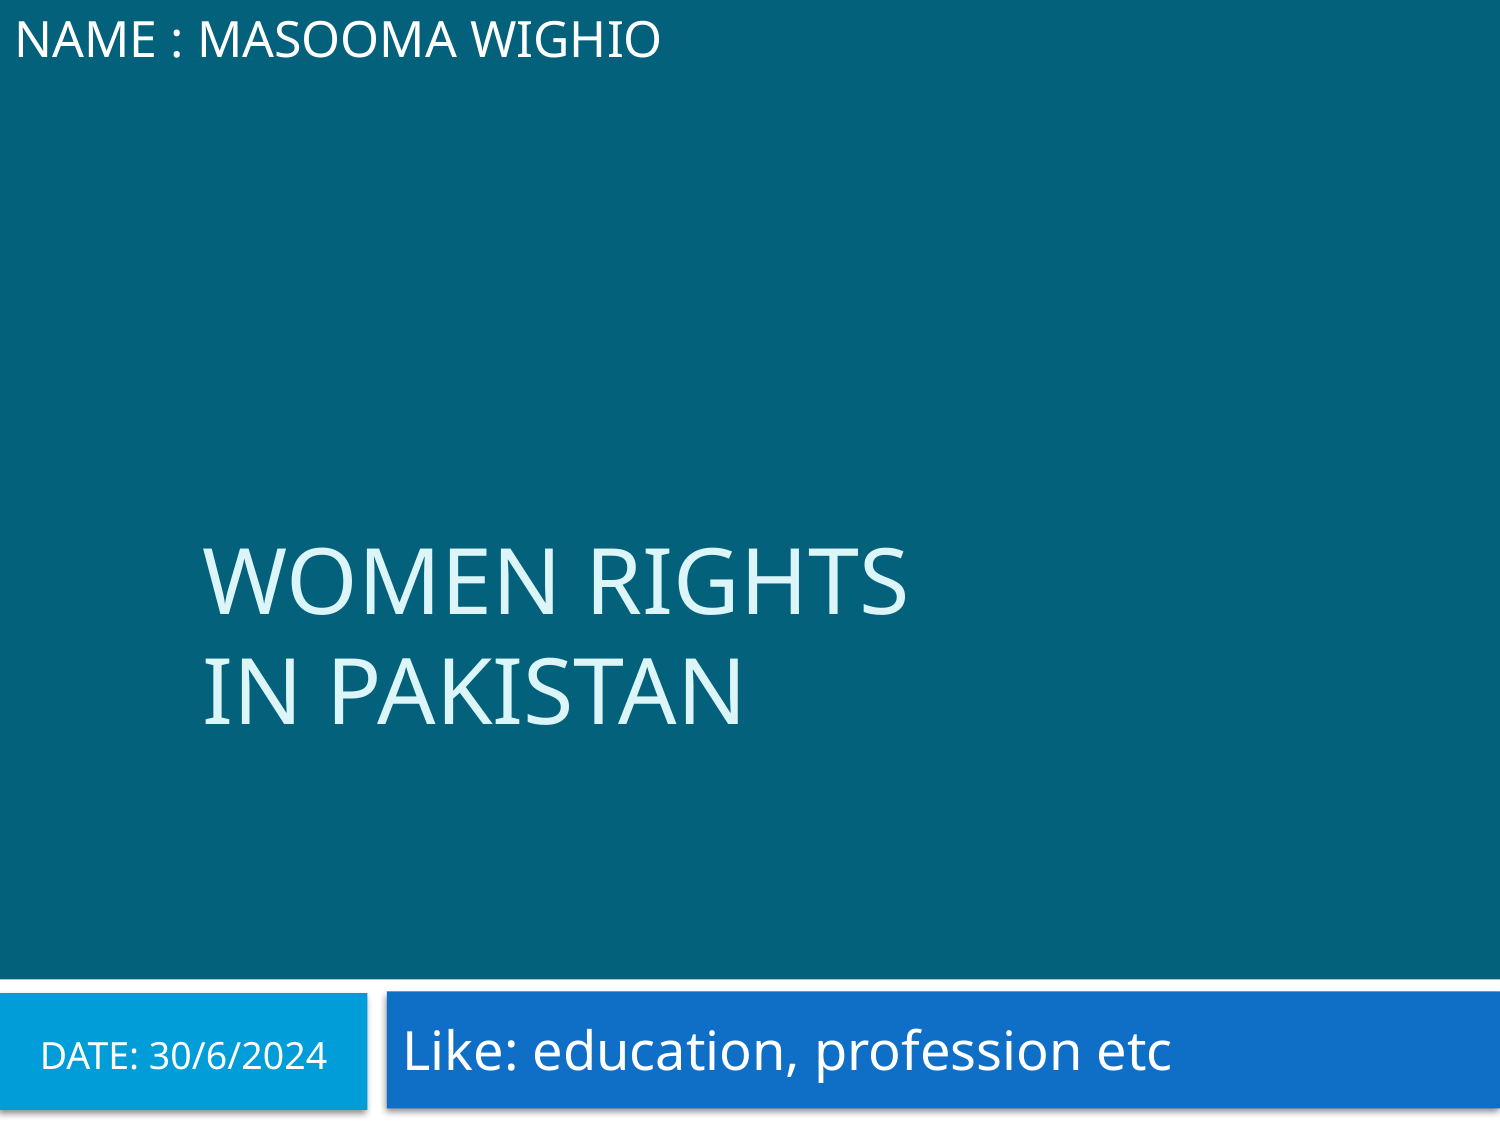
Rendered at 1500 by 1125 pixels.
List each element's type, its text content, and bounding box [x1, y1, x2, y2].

title Women rights in Pakistan [187, 262, 1250, 750]
text_box DATE: 30/6/2024 [24, 1024, 350, 1125]
text_box NAME : MASOOMA WIGHIO [0, 0, 688, 120]
subtitle Like: education, profession etc [387, 992, 1488, 1105]
